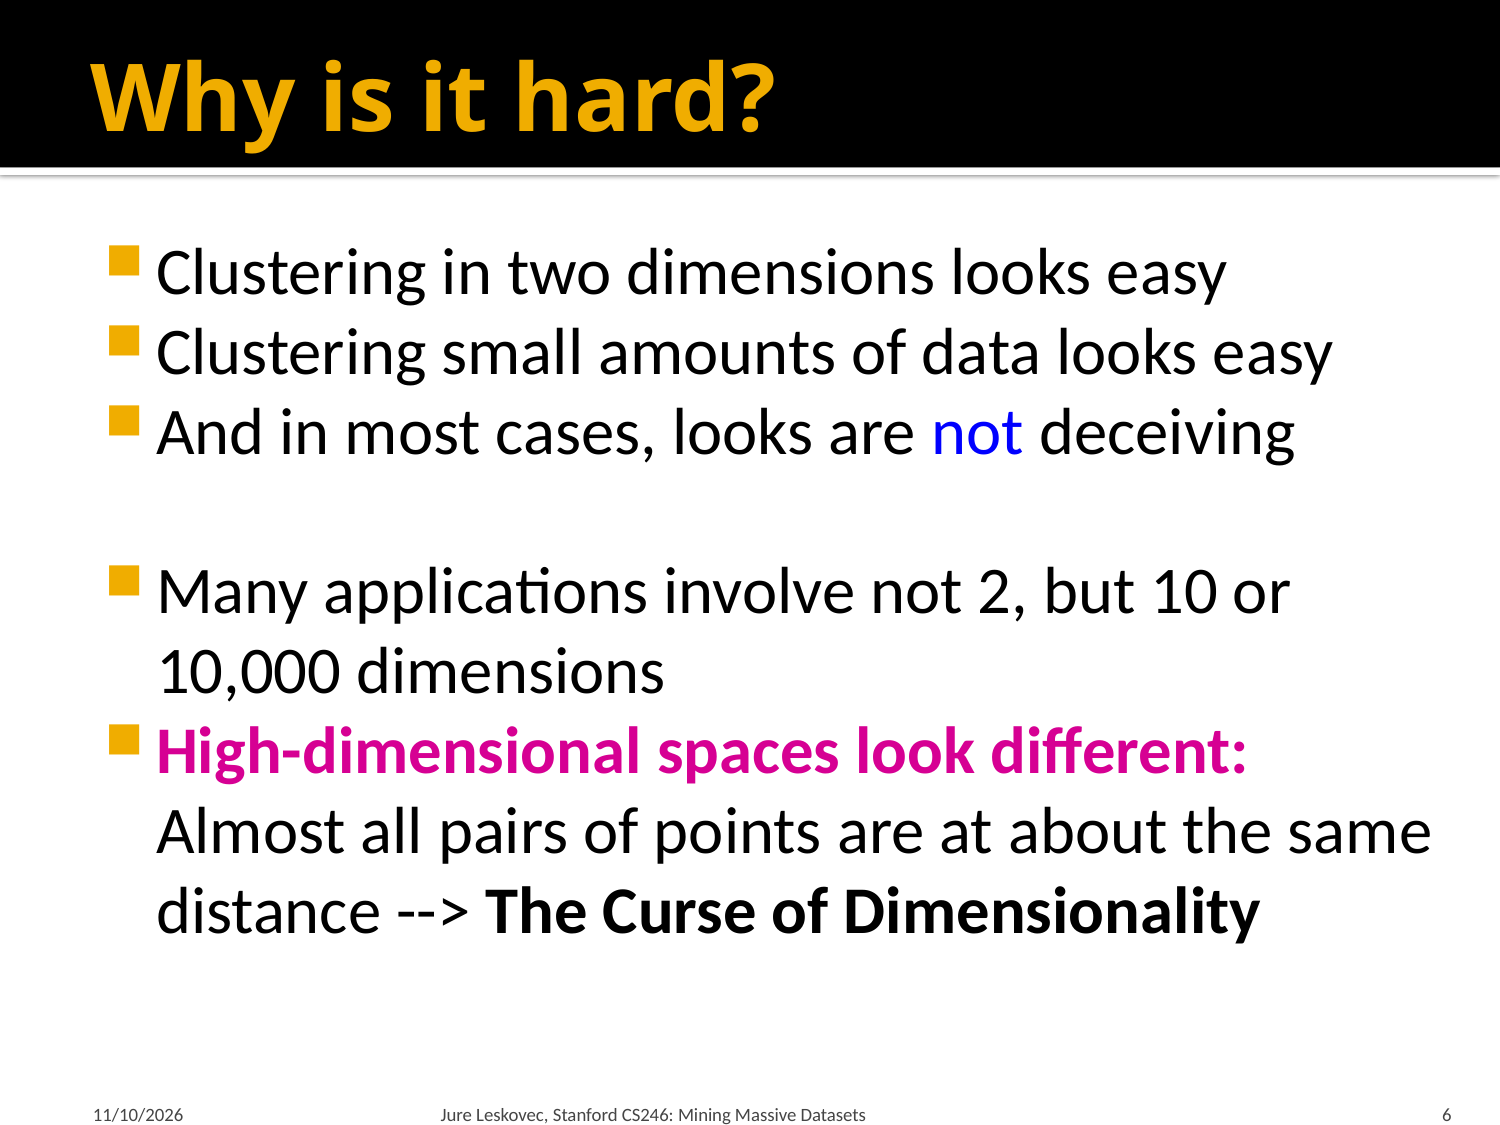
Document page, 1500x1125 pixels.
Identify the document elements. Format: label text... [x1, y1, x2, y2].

slide_number 6 [1345, 1080, 1467, 1125]
footer Jure Leskovec, Stanford CS246: Mining Massive Datasets [433, 1080, 1337, 1125]
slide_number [75, 1080, 425, 1125]
list Clustering in two dimensions looks easy Clustering small amounts of data looks easy And in most cases, looks are not deceiving Many applications involve not 2, but 10 or 10,000 dimensions High-dimensional spaces look different: Almost all pairs of points are at about the same distance --> The Curse of Dimensionality [75, 212, 1467, 1075]
title Why is it hard? [75, 12, 1425, 175]
